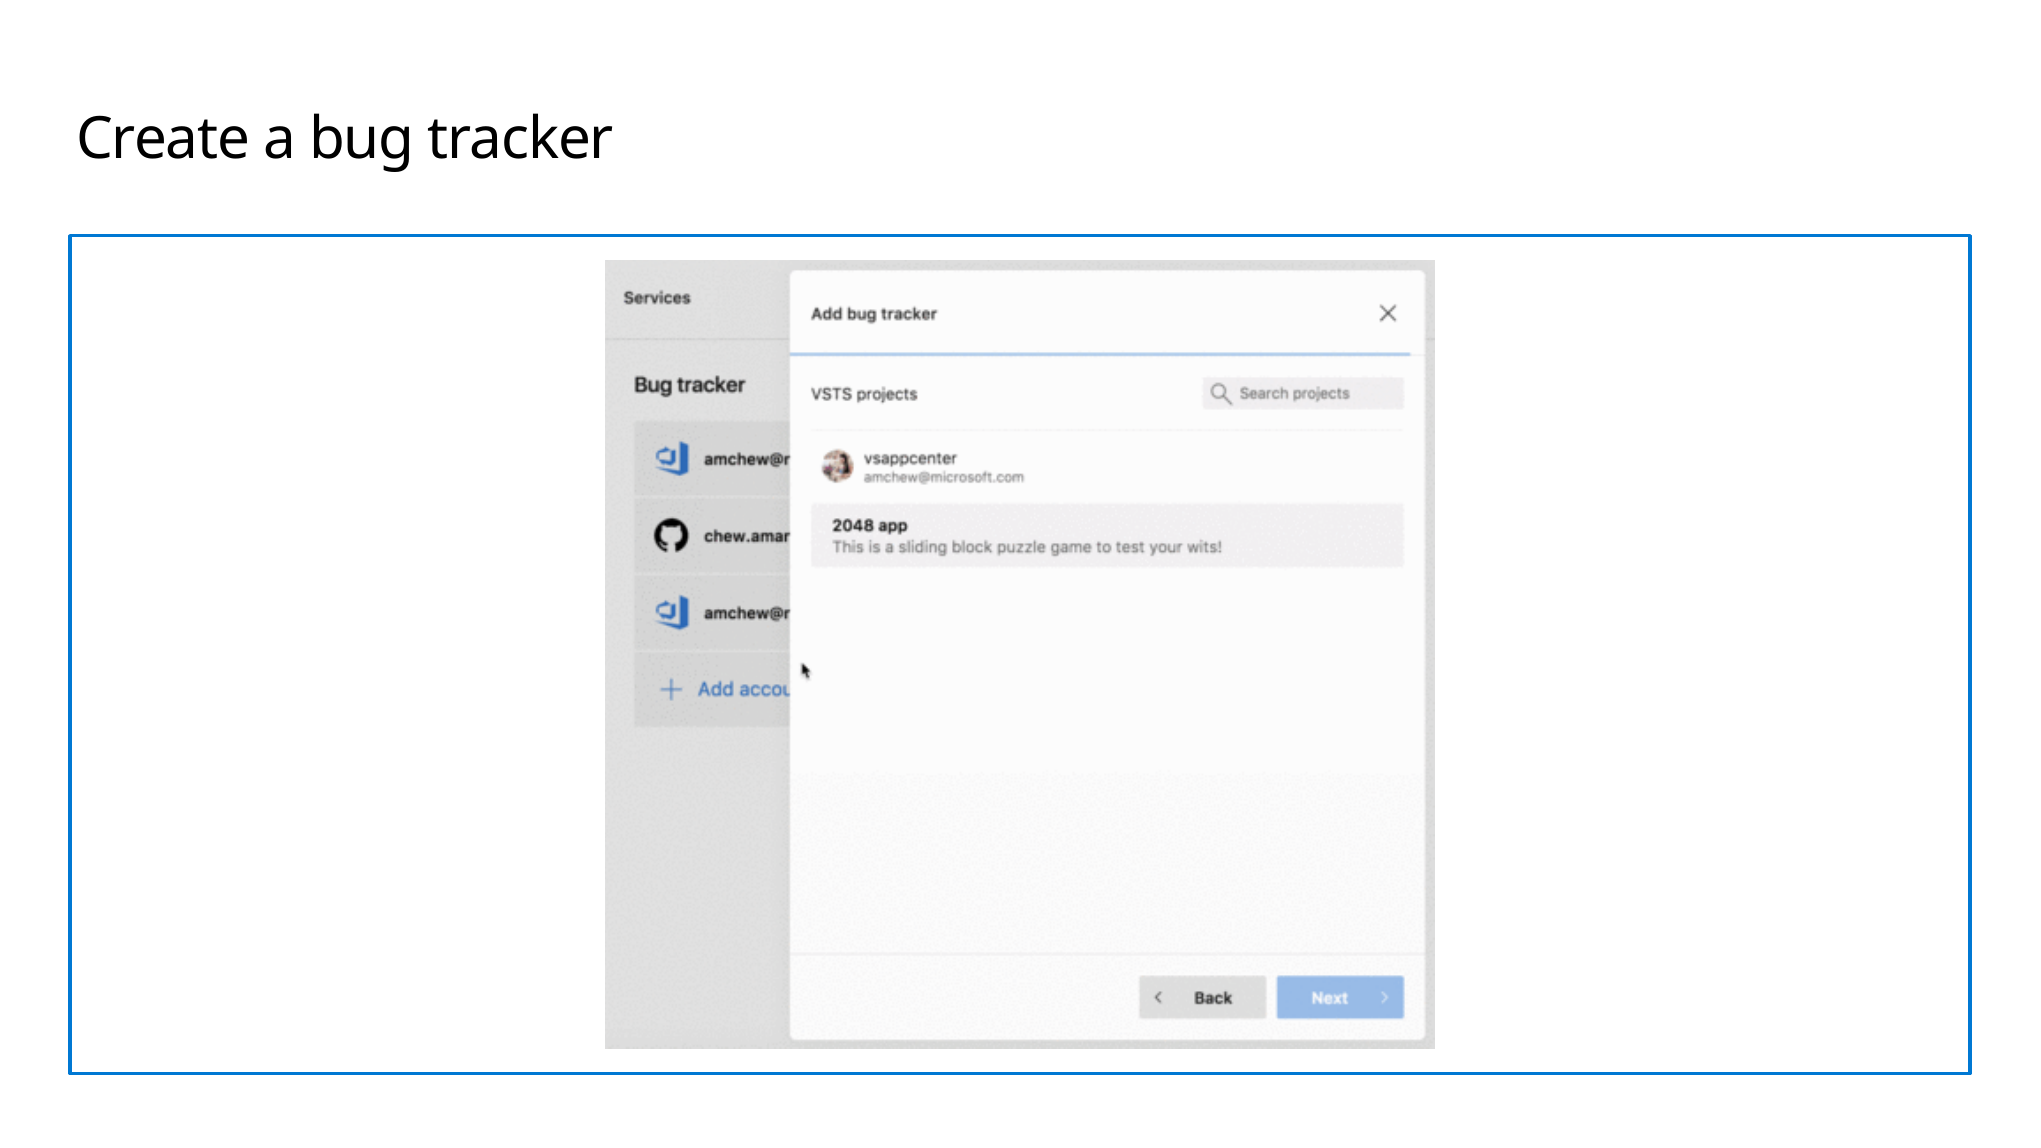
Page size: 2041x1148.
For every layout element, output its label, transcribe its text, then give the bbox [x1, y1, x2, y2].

text_box [69, 235, 1971, 1074]
title Create a bug tracker [76, 103, 1969, 172]
picture [605, 260, 1435, 1050]
